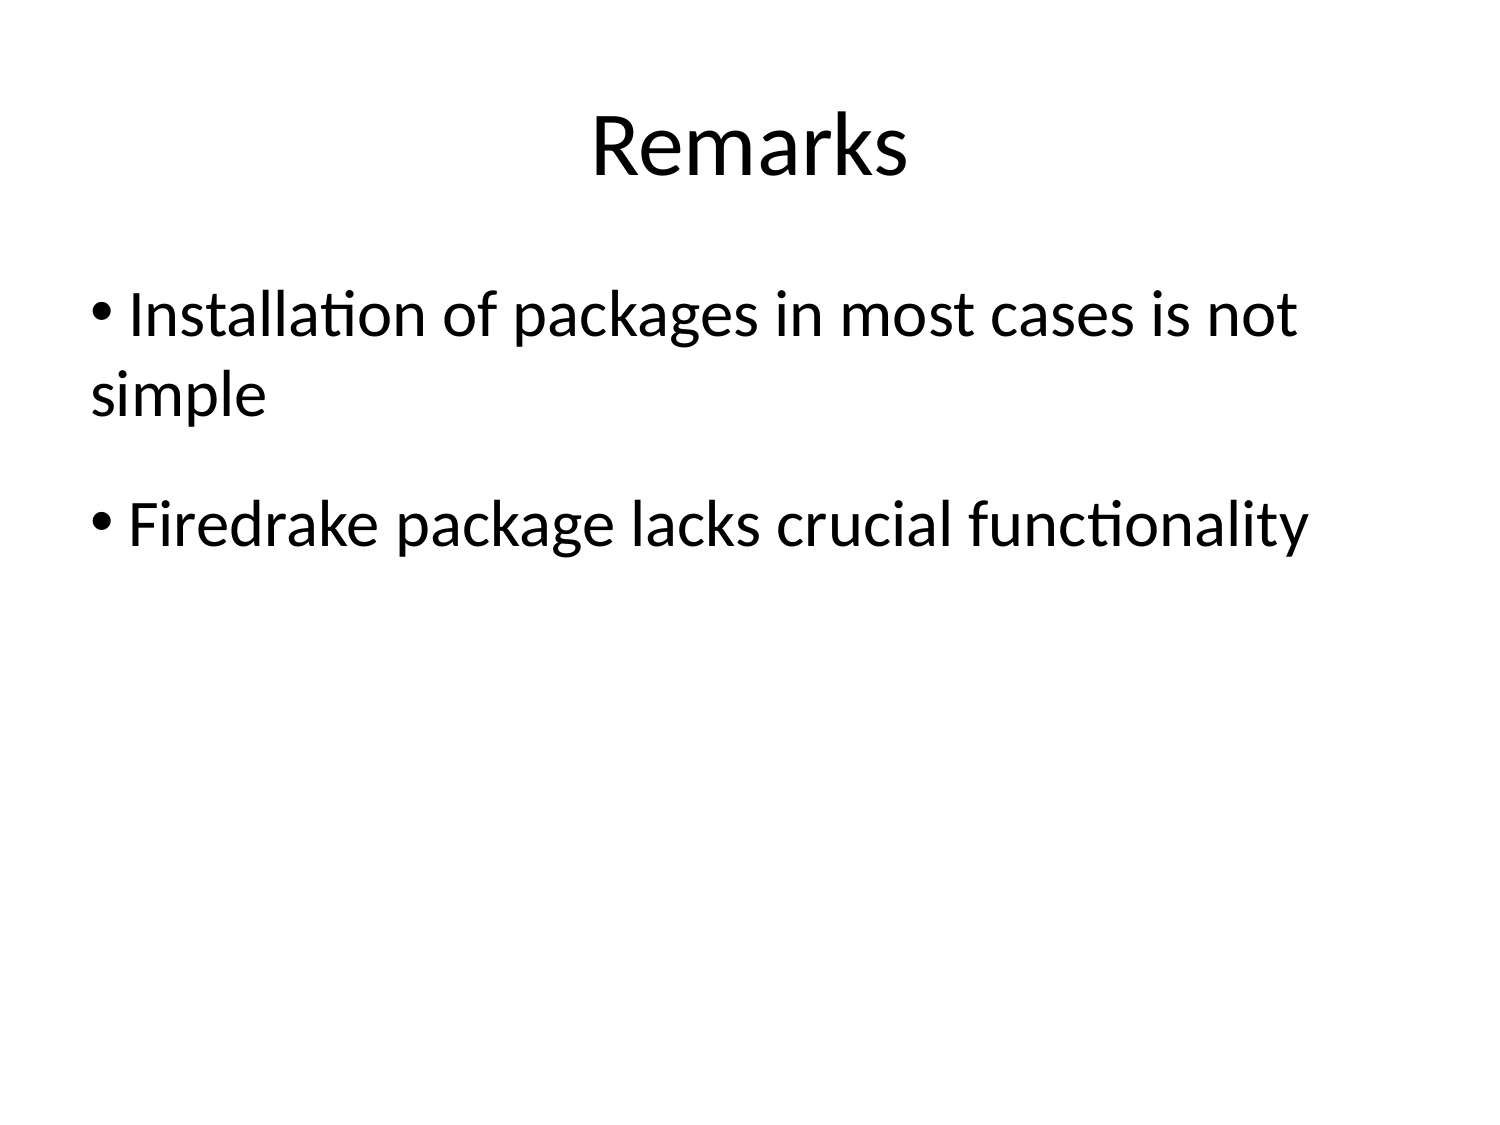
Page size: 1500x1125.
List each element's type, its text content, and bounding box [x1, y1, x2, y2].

list Installation of packages in most cases is not simple Firedrake package lacks crucial functionality [75, 262, 1425, 1005]
title Remarks [75, 45, 1425, 233]
